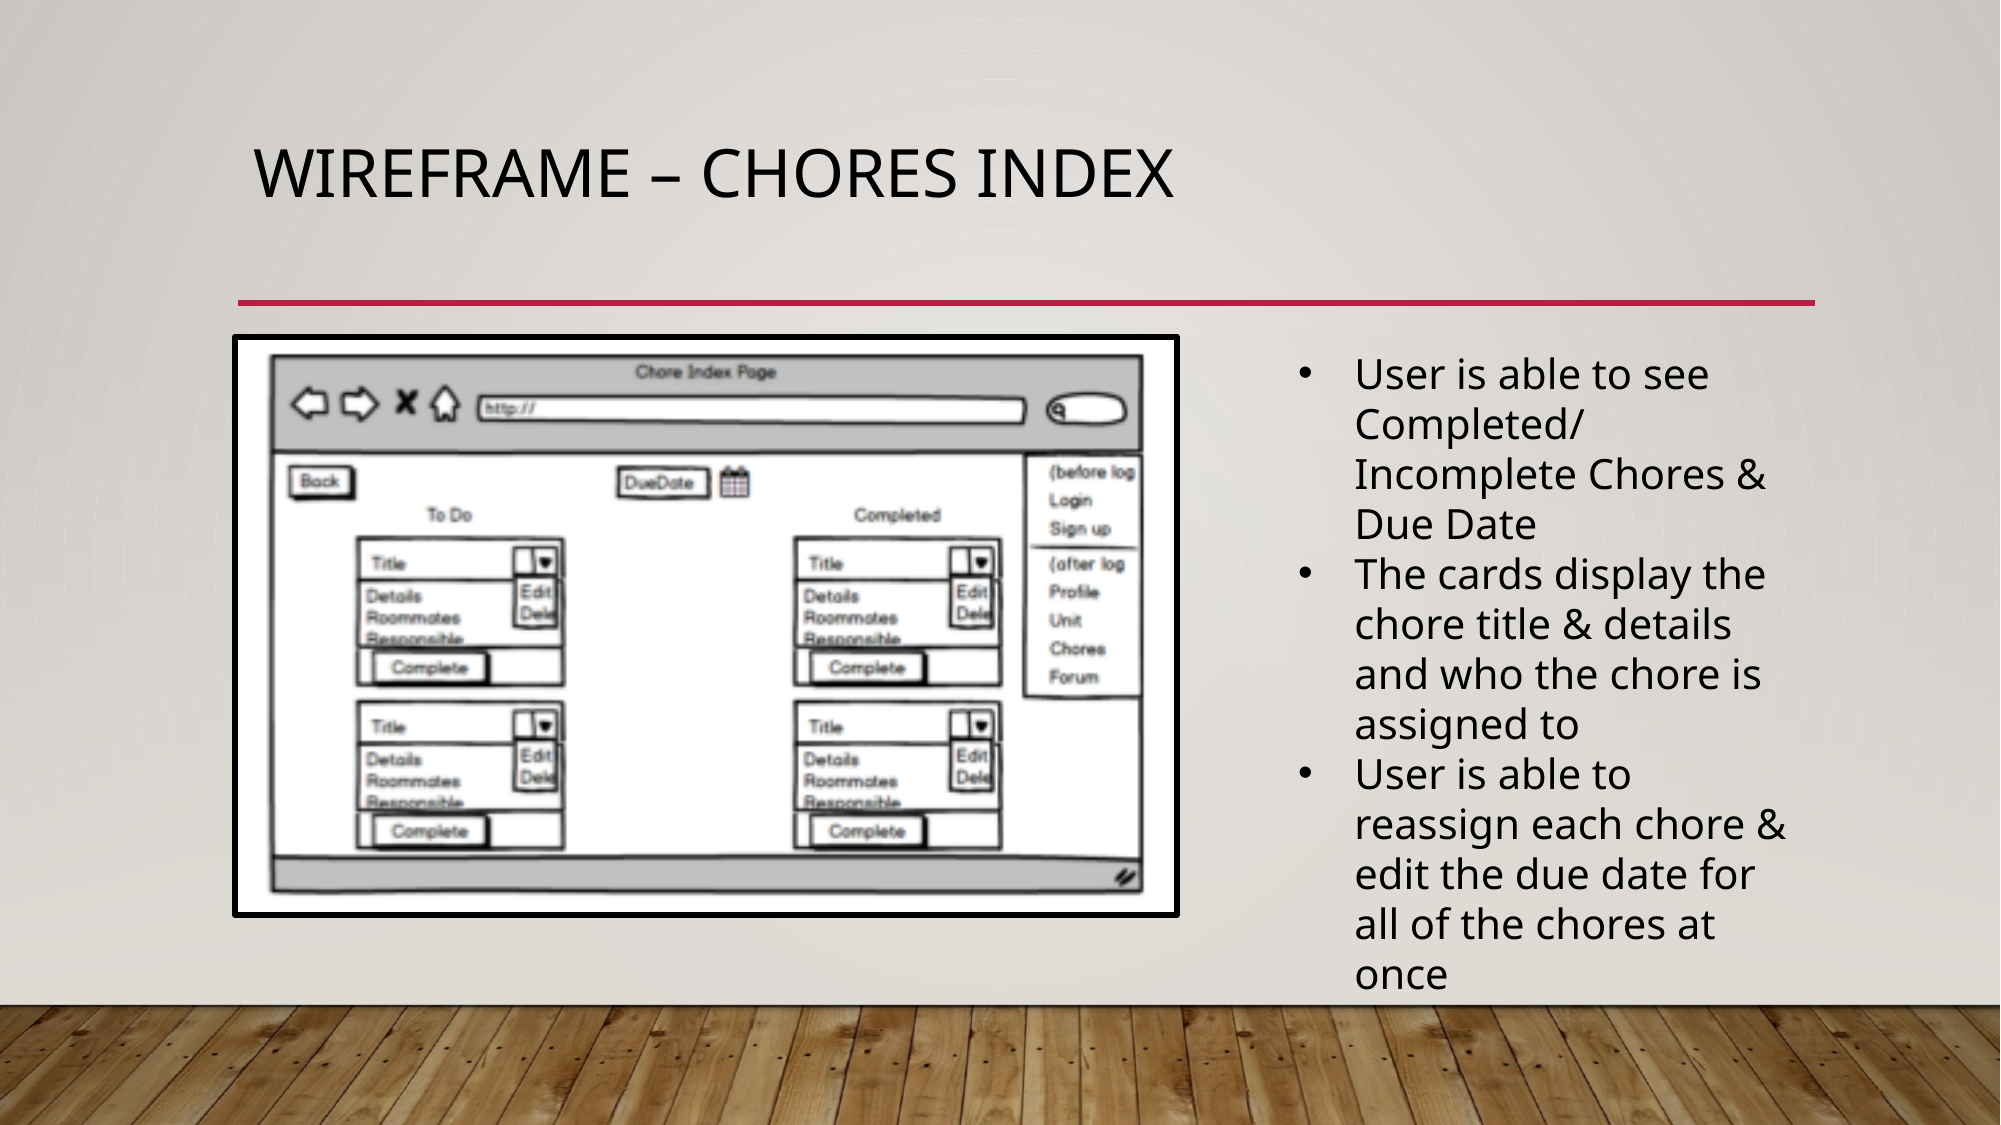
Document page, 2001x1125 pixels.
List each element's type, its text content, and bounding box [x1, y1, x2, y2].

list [237, 339, 1174, 912]
picture [0, 1005, 2000, 1125]
text_box User is able to see Completed/ Incomplete Chores & Due Date The cards display the chore title & details and who the chore is assigned to User is able to reassign each chore & edit the due date for all of the chores at once [1283, 340, 1814, 1006]
title WIREFRAME – CHORES INDEX [238, 131, 1814, 305]
